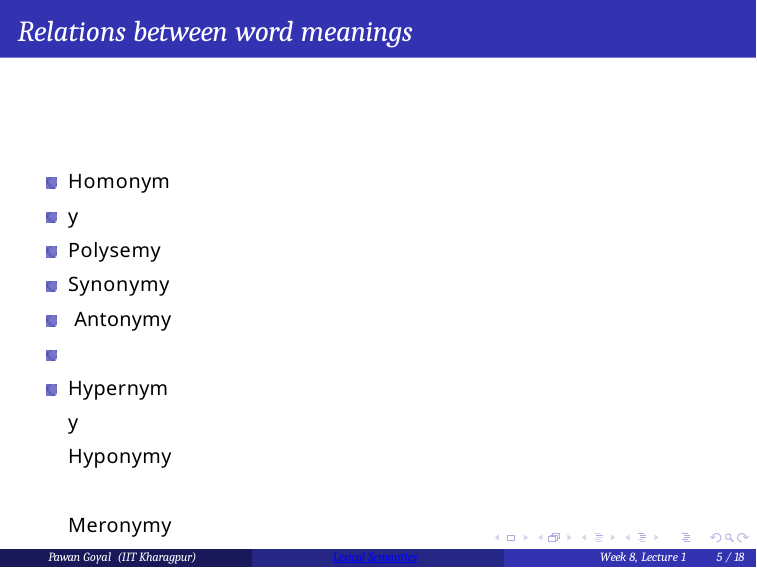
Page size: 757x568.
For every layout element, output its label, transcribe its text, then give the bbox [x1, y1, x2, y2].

picture [45, 280, 57, 293]
picture [45, 349, 57, 361]
picture [45, 315, 57, 327]
picture [45, 177, 57, 189]
text_box Homonymy Polysemy Synonymy Antonymy Hypernymy Hyponymy Meronymy [66, 156, 174, 537]
title Relations between word meanings [15, 9, 428, 108]
picture [45, 246, 57, 258]
picture [45, 384, 57, 396]
picture [45, 212, 57, 224]
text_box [0, 548, 757, 568]
